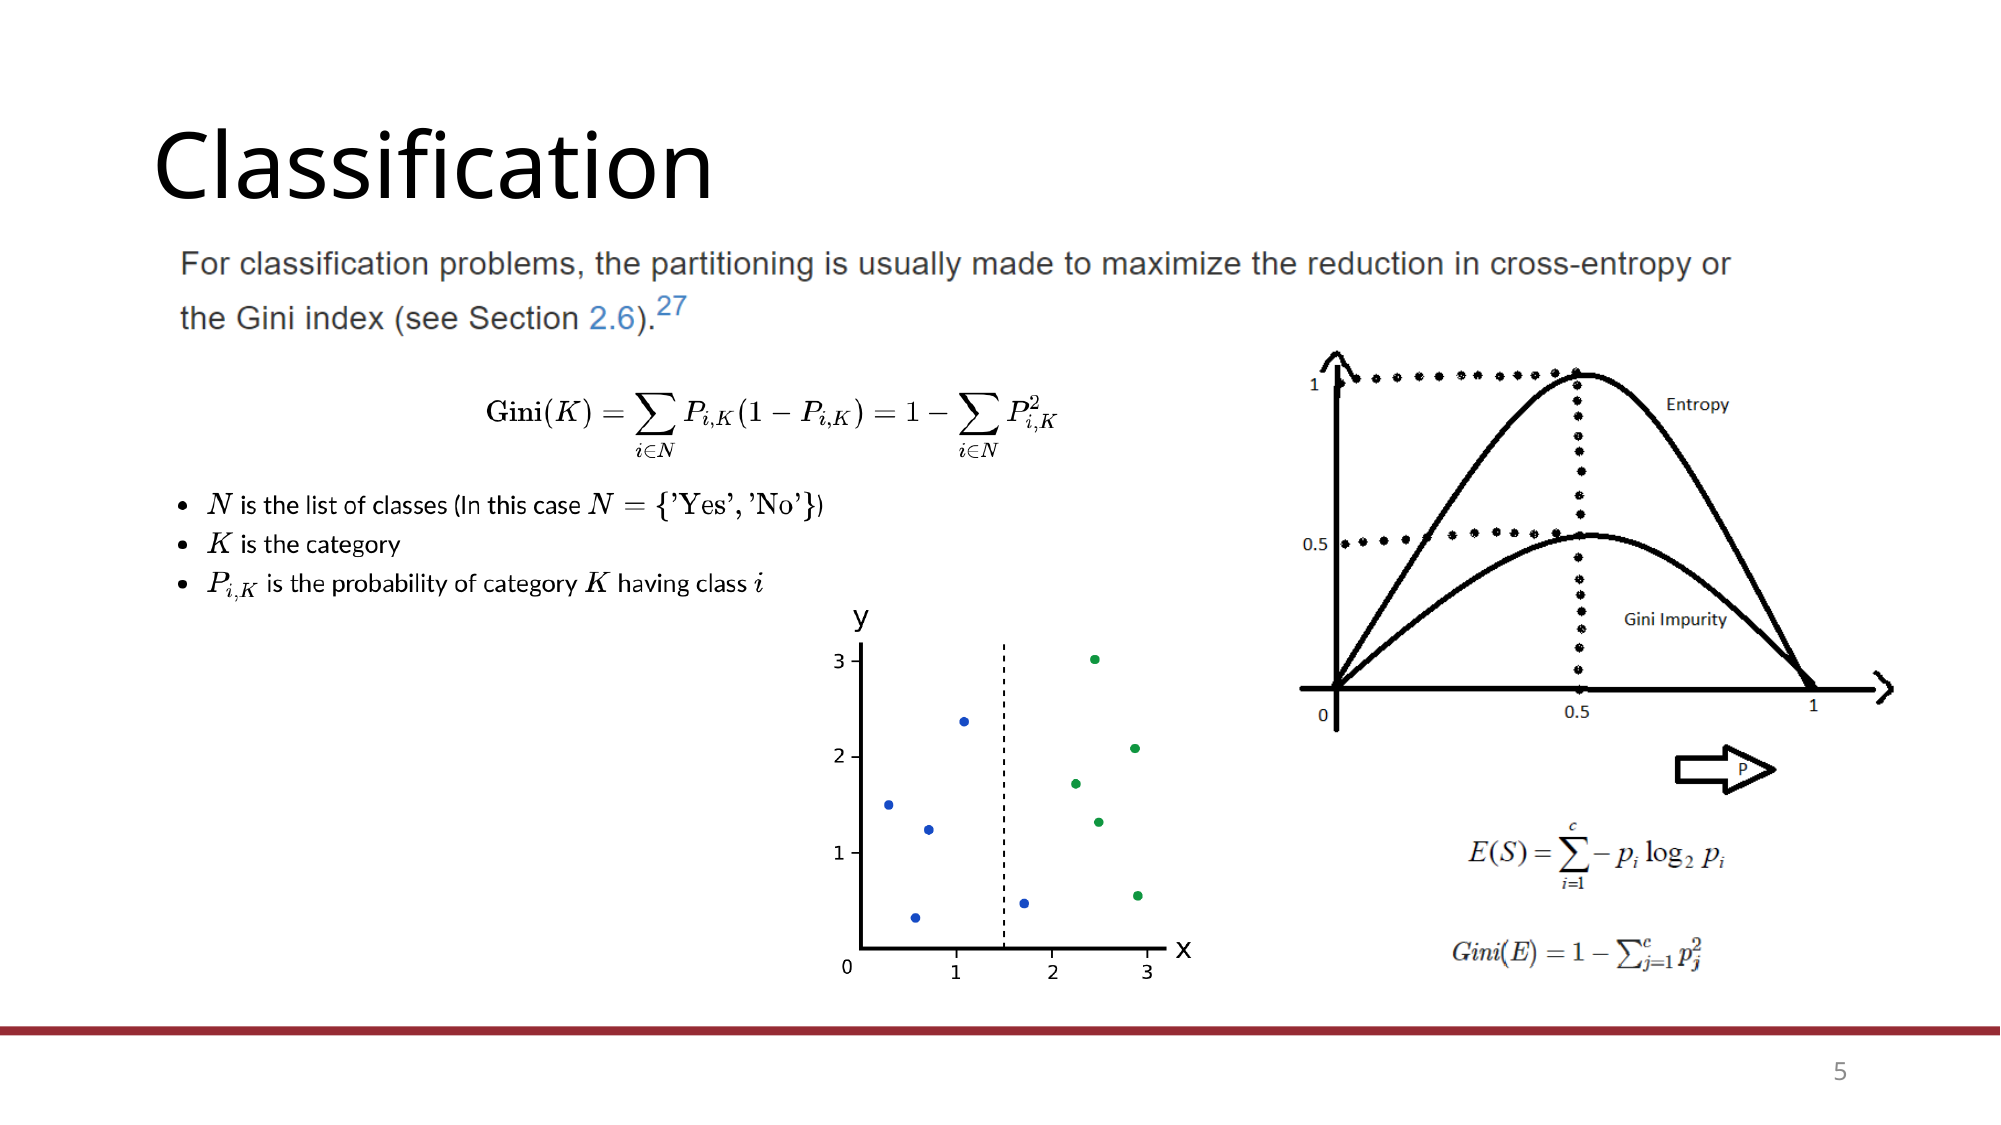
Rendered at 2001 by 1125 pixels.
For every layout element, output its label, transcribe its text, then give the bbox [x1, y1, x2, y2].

slide_number 5 [1412, 1042, 1863, 1103]
picture [137, 214, 1918, 998]
title Classification [137, 59, 1863, 278]
